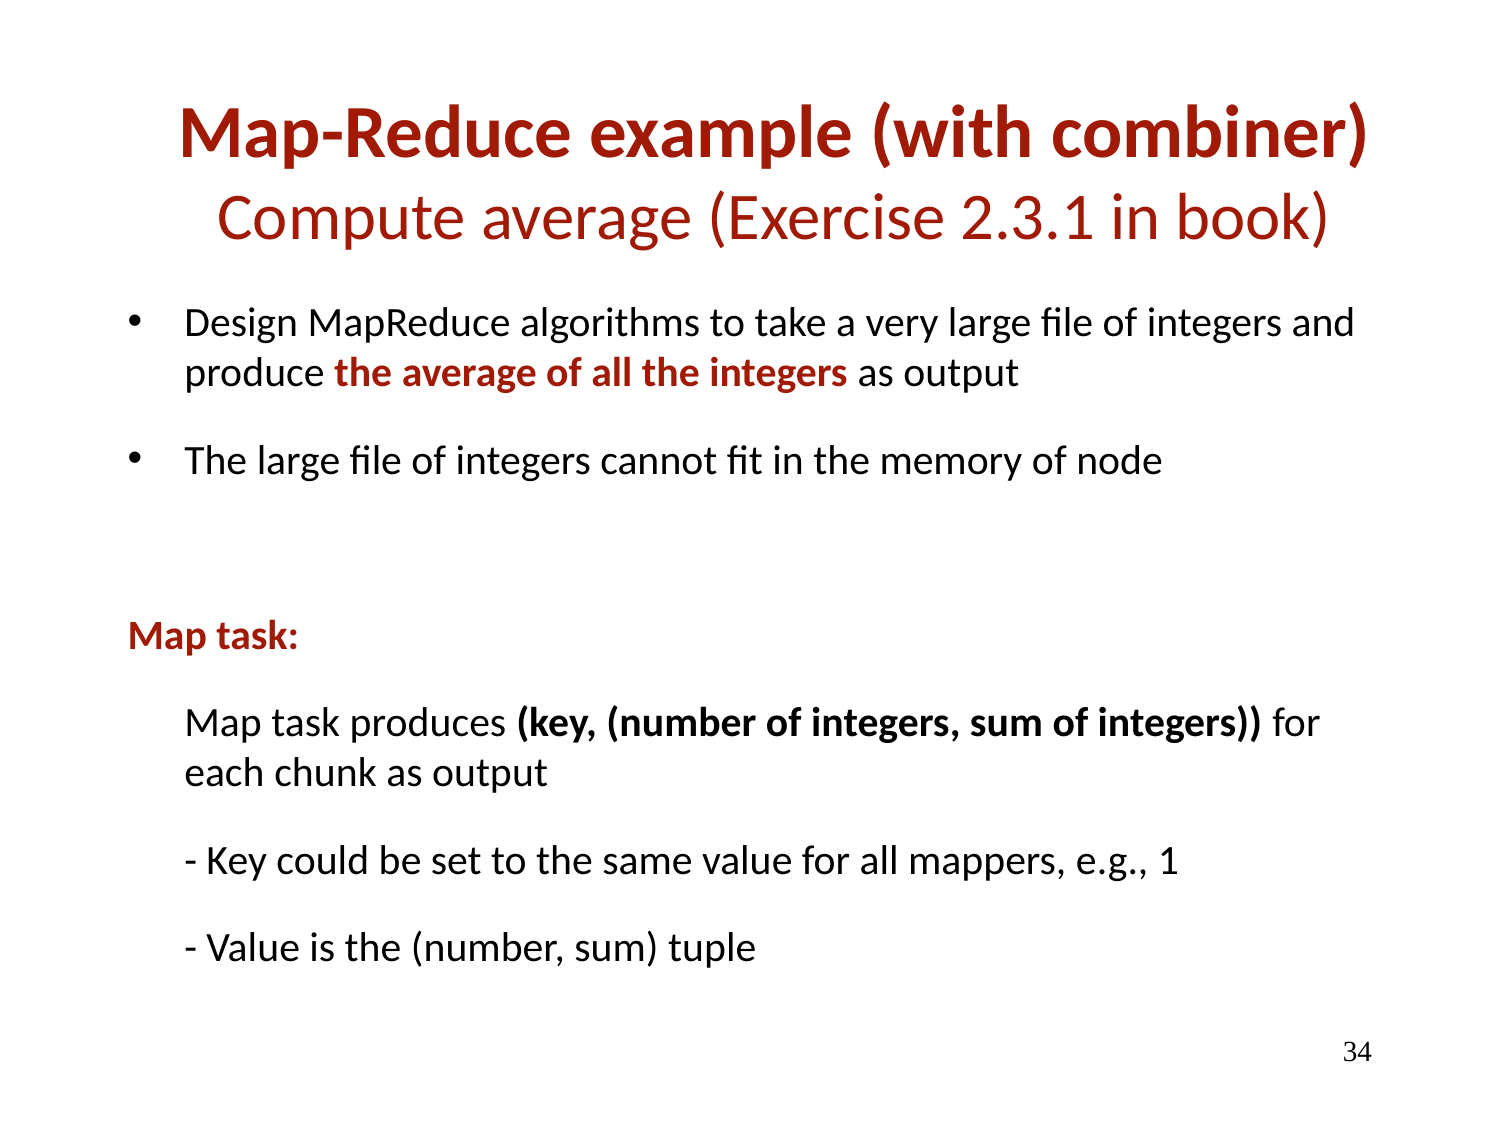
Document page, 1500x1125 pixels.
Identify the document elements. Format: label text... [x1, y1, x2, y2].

text_box Design MapReduce algorithms to take a very large file of integers and produce the average of all the integers as output The large file of integers cannot fit in the memory of node Map task: Map task produces (key, (number of integers, sum of integers)) for each chunk as output - Key could be set to the same value for all mappers, e.g., 1 - Value is the (number, sum) tuple [112, 287, 1388, 1063]
text_box Map-Reduce example (with combiner) Compute average (Exercise 2.3.1 in book) [137, 75, 1413, 263]
slide_number ‹#› [1074, 1025, 1388, 1100]
